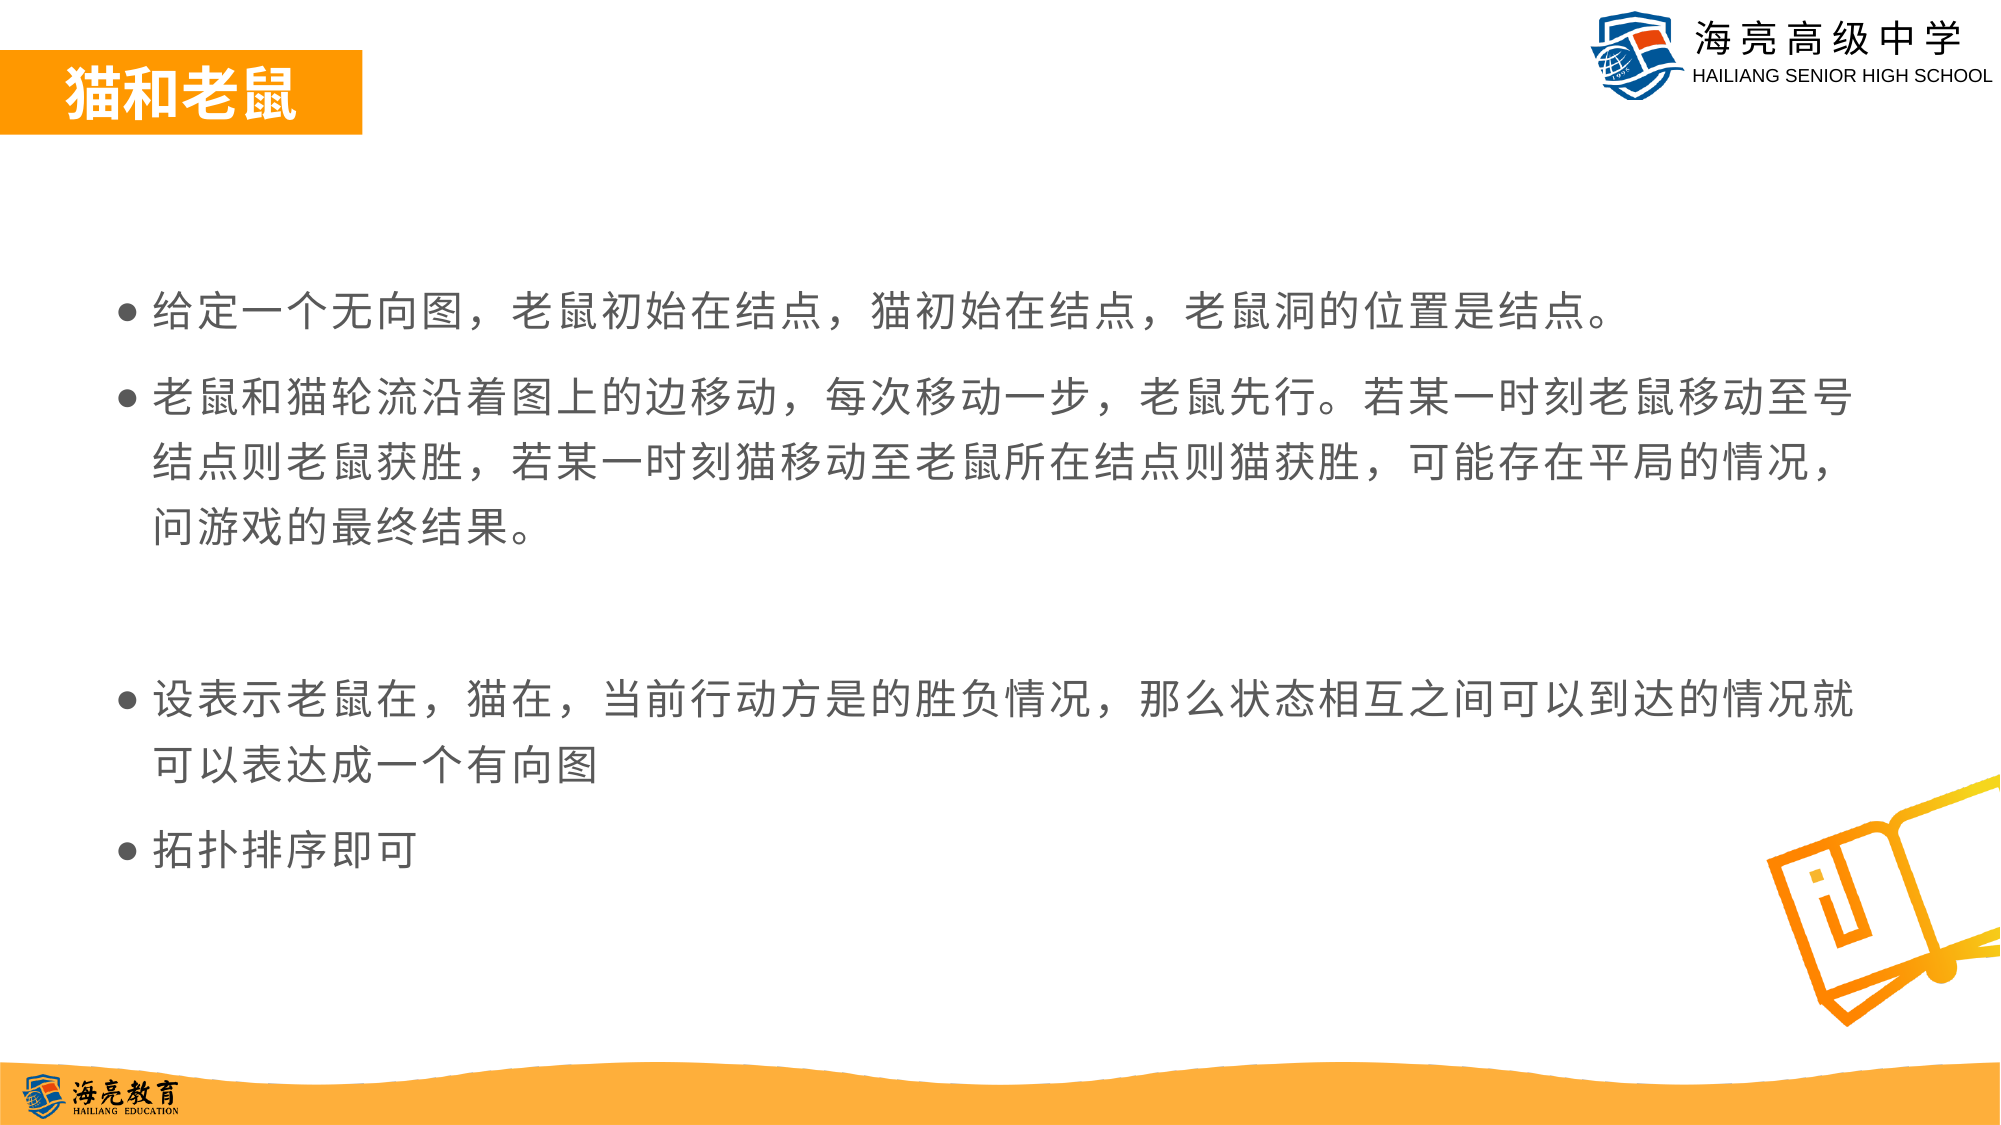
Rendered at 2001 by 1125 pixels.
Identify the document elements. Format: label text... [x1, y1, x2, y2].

picture [0, 1062, 2000, 1125]
text_box 猫和老鼠 [0, 50, 363, 135]
picture [1766, 772, 2000, 1027]
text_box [1590, 7, 2000, 100]
